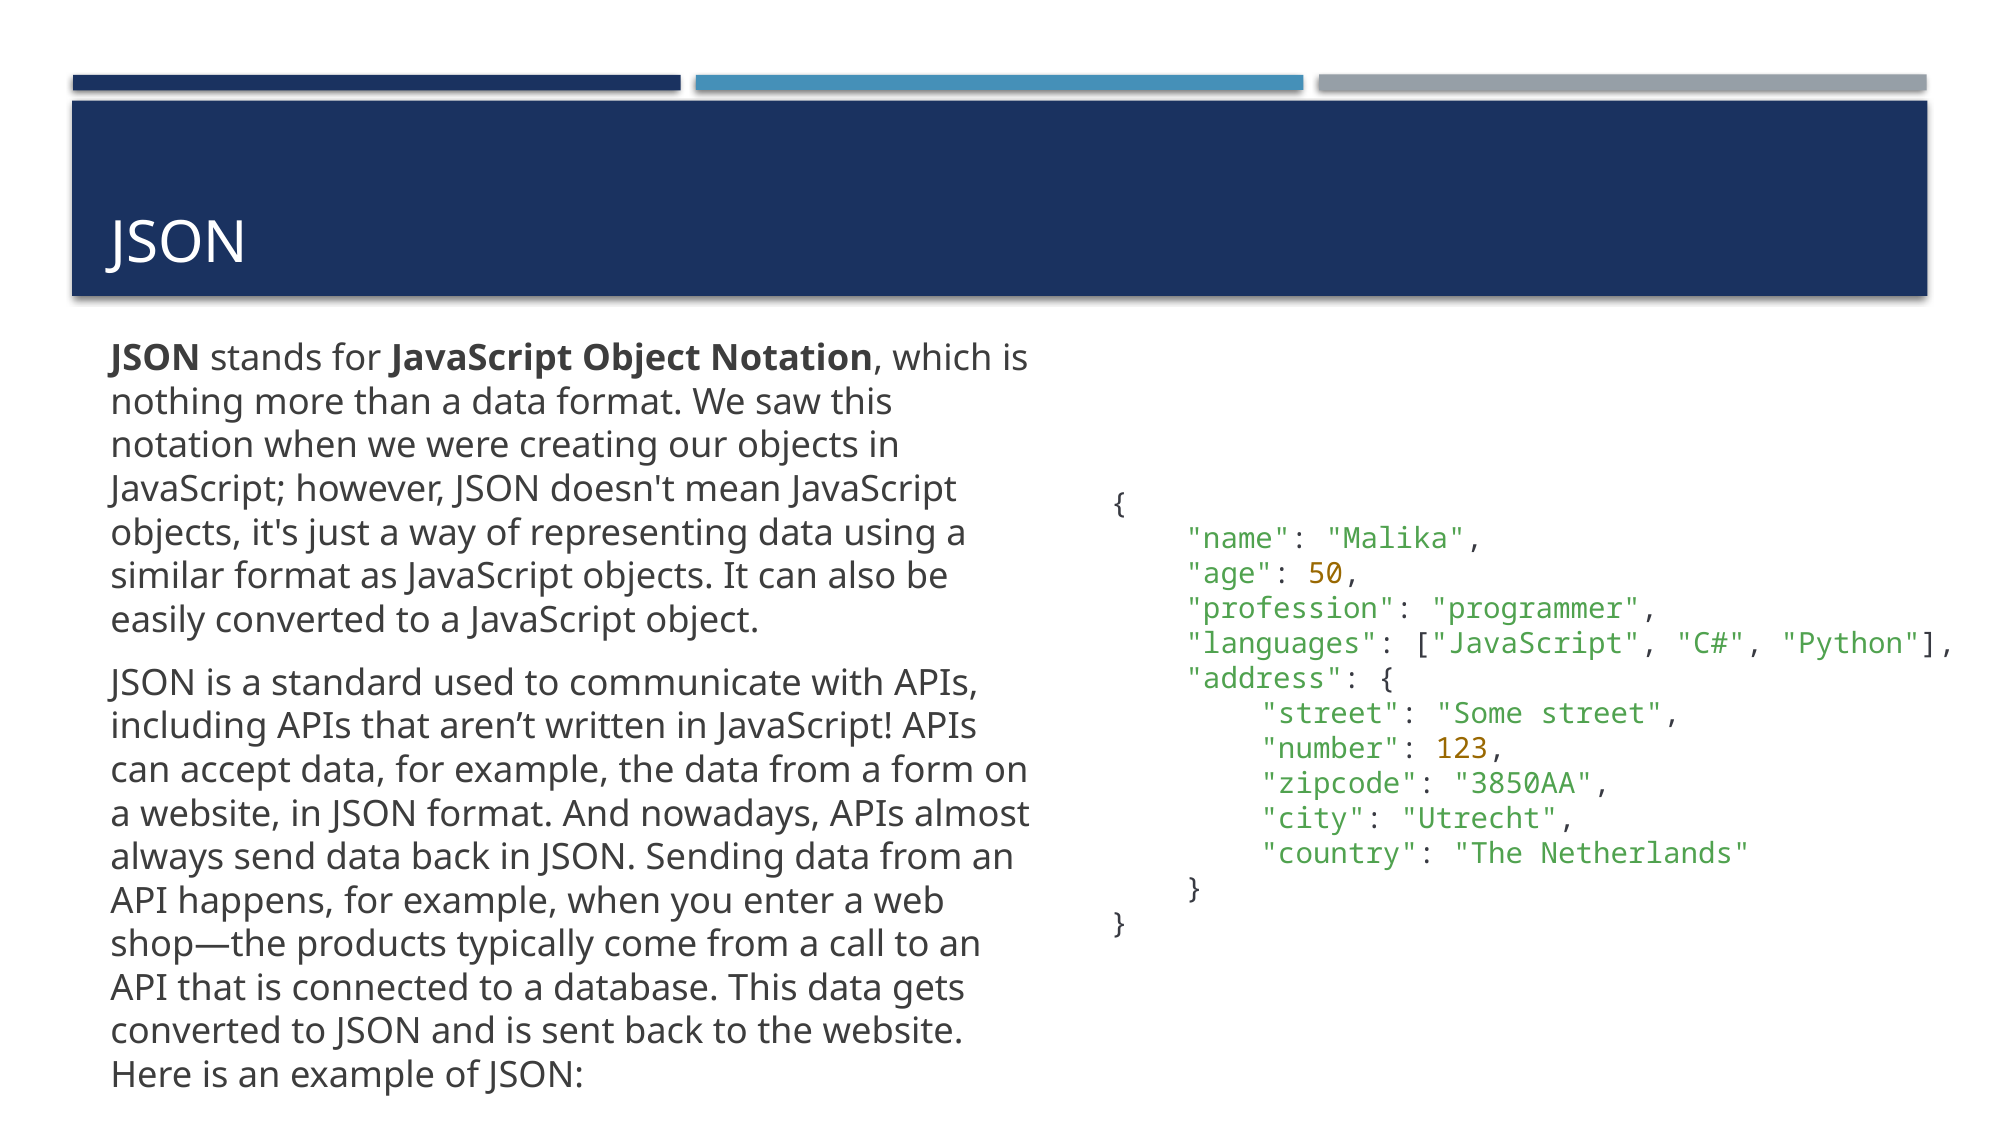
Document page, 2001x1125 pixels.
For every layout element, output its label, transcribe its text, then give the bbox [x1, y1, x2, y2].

title JSON [95, 115, 1905, 282]
text_box { "name": "Malika", "age": 50, "profession": "programmer", "languages": ["JavaScript", "C#", "Python"], "address": { "street": "Some street", "number": 123, "zipcode": "3850AA", "city": "Utrecht", "country": "The Netherlands" } } [1095, 477, 2000, 947]
list JSON stands for JavaScript Object Notation, which is nothing more than a data format. We saw this notation when we were creating our objects in JavaScript; however, JSON doesn't mean JavaScript objects, it's just a way of representing data using a similar format as JavaScript objects. It can also be easily converted to a JavaScript object. JSON is a standard used to communicate with APIs, including APIs that aren’t written in JavaScript! APIs can accept data, for example, the data from a form on a website, in JSON format. And nowadays, APIs almost always send data back in JSON. Sending data from an API happens, for example, when you enter a web shop—the products typically come from a call to an API that is connected to a database. This data gets converted to JSON and is sent back to the website. Here is an example of JSON: [95, 326, 1046, 1103]
